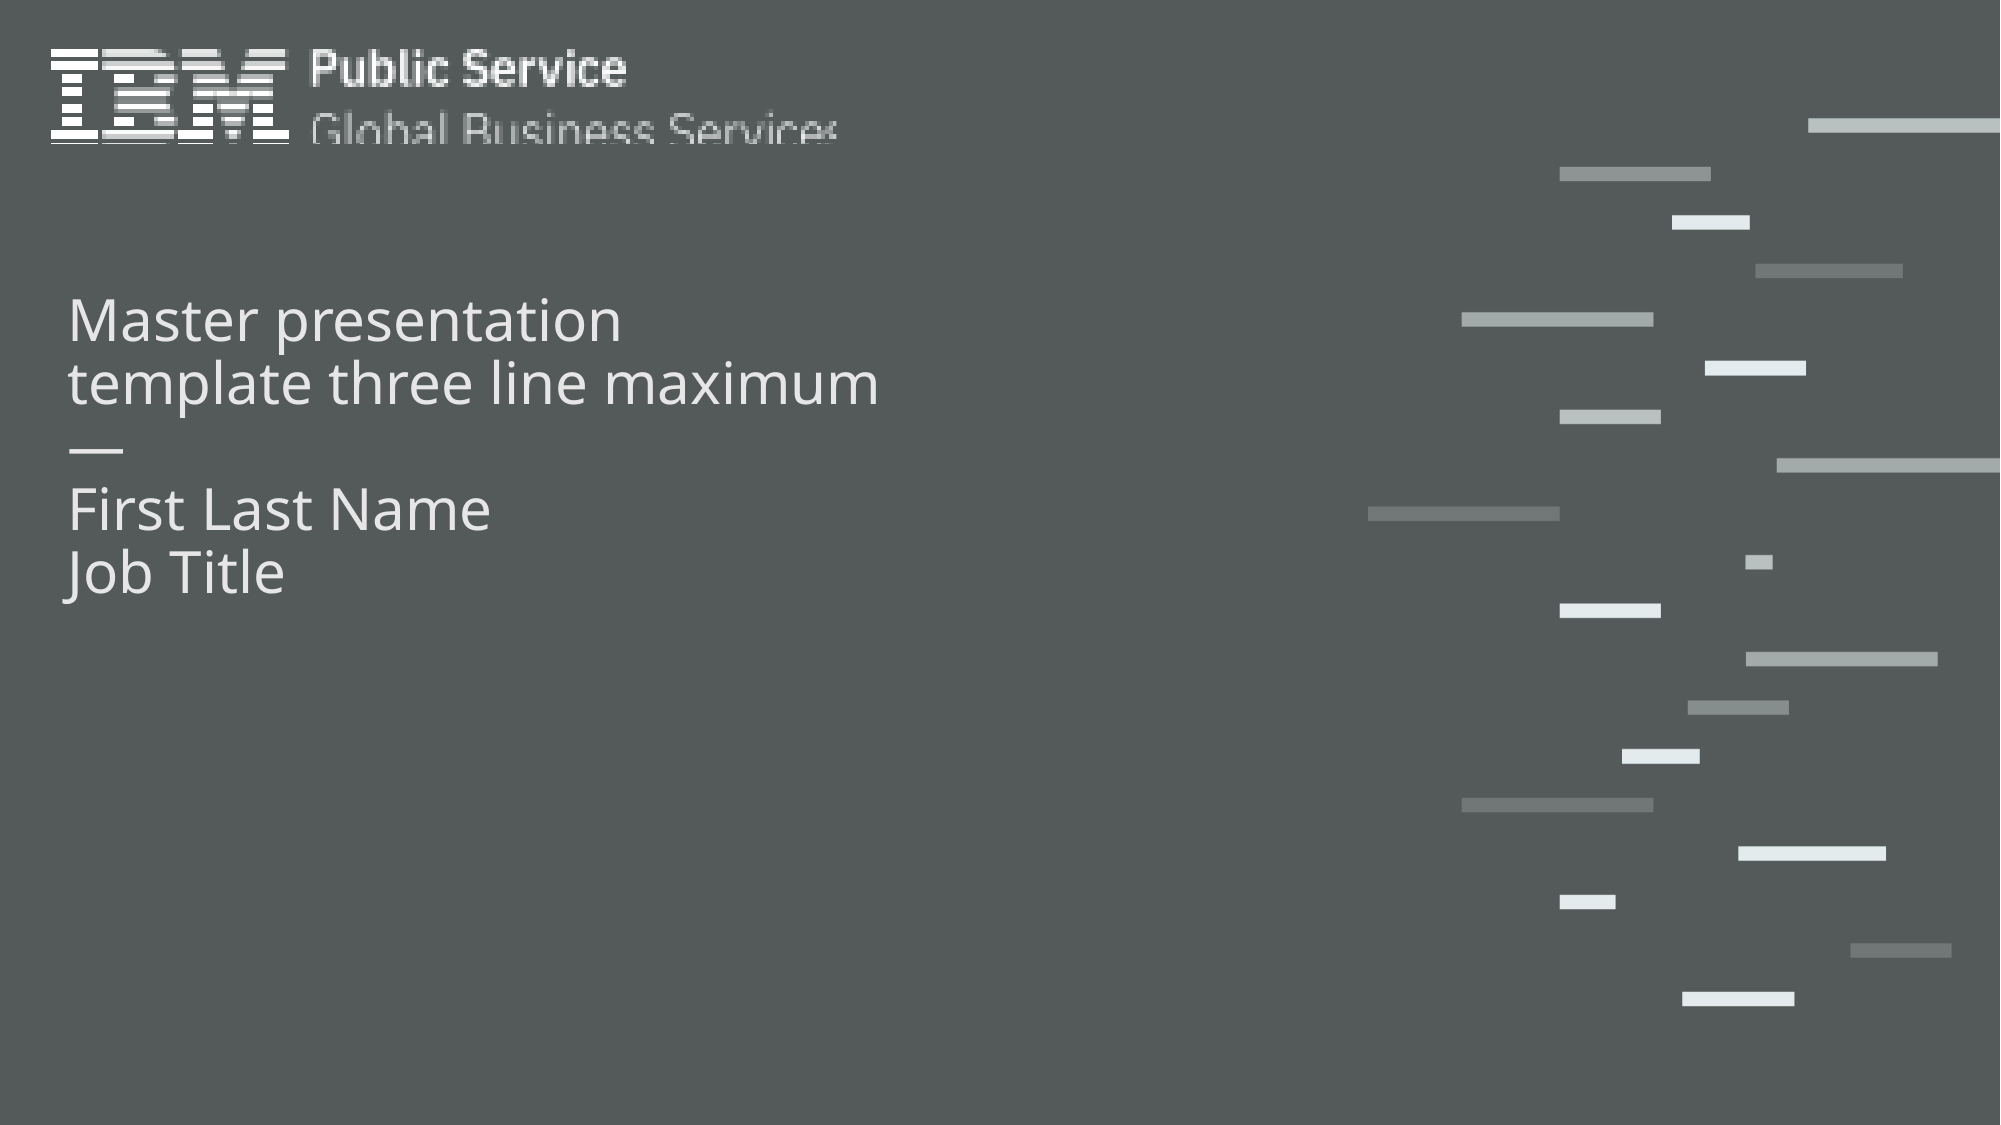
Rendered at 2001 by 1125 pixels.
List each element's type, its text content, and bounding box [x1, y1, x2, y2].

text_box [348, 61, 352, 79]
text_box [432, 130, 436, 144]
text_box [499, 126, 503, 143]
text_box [332, 113, 340, 121]
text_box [217, 96, 249, 104]
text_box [118, 96, 166, 100]
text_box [253, 96, 273, 100]
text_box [344, 113, 348, 144]
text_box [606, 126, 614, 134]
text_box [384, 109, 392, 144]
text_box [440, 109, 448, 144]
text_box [408, 79, 416, 87]
list Master presentation template three line maximum — First Last Name Job Title [52, 283, 950, 1052]
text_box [193, 96, 213, 100]
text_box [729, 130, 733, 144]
picture [0, 0, 2000, 1125]
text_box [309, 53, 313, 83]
